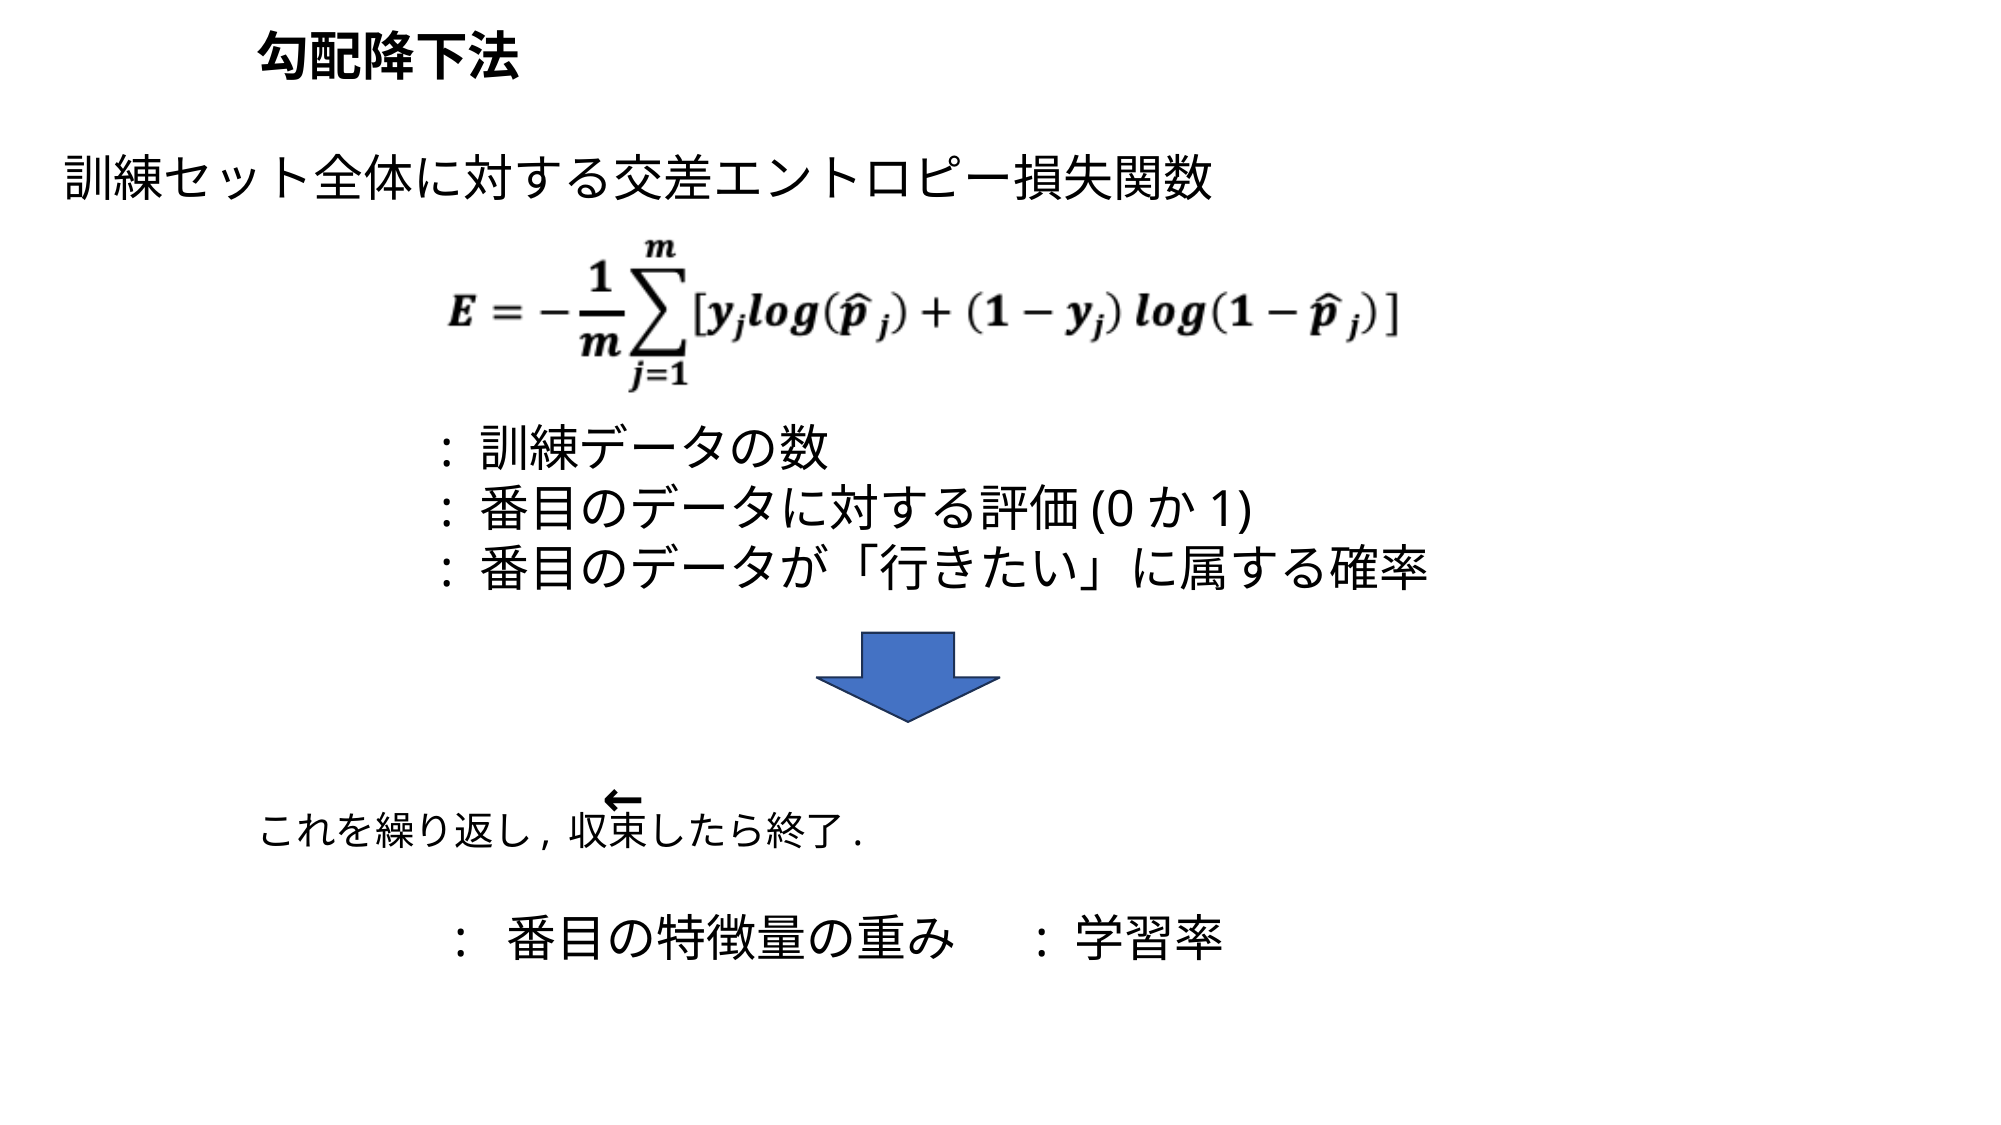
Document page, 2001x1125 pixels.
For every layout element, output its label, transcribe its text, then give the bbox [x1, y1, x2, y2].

picture [425, 233, 1456, 408]
list 勾配降下法 これを繰り返し, 収束したら終了. [123, 22, 1970, 863]
text_box [815, 631, 1001, 724]
